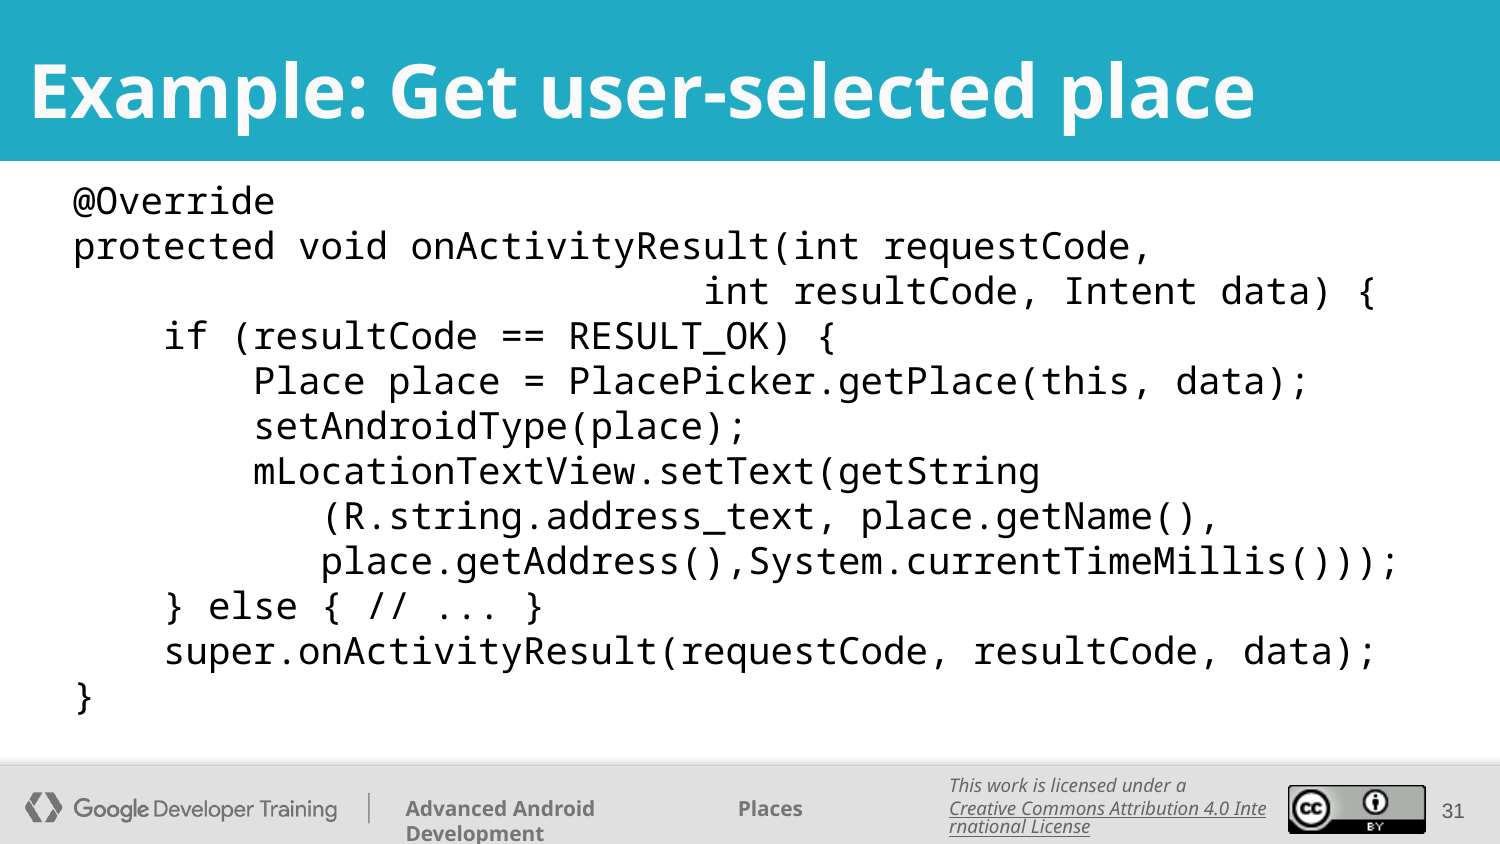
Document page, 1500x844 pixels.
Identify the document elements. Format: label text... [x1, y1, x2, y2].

title Example: Get user-selected place [13, 28, 1487, 122]
list @Override protected void onActivityResult(int requestCode, int resultCode, Intent data) { if (resultCode == RESULT_OK) { Place place = PlacePicker.getPlace(this, data); setAndroidType(place); mLocationTextView.setText(getString (R.string.address_text, place.getName(), place.getAddress(),System.currentTimeMillis())); } else { // ... } super.onActivityResult(requestCode, resultCode, data); } [58, 162, 1456, 736]
picture [0, 161, 1500, 844]
slide_number ‹#› [1389, 777, 1480, 842]
